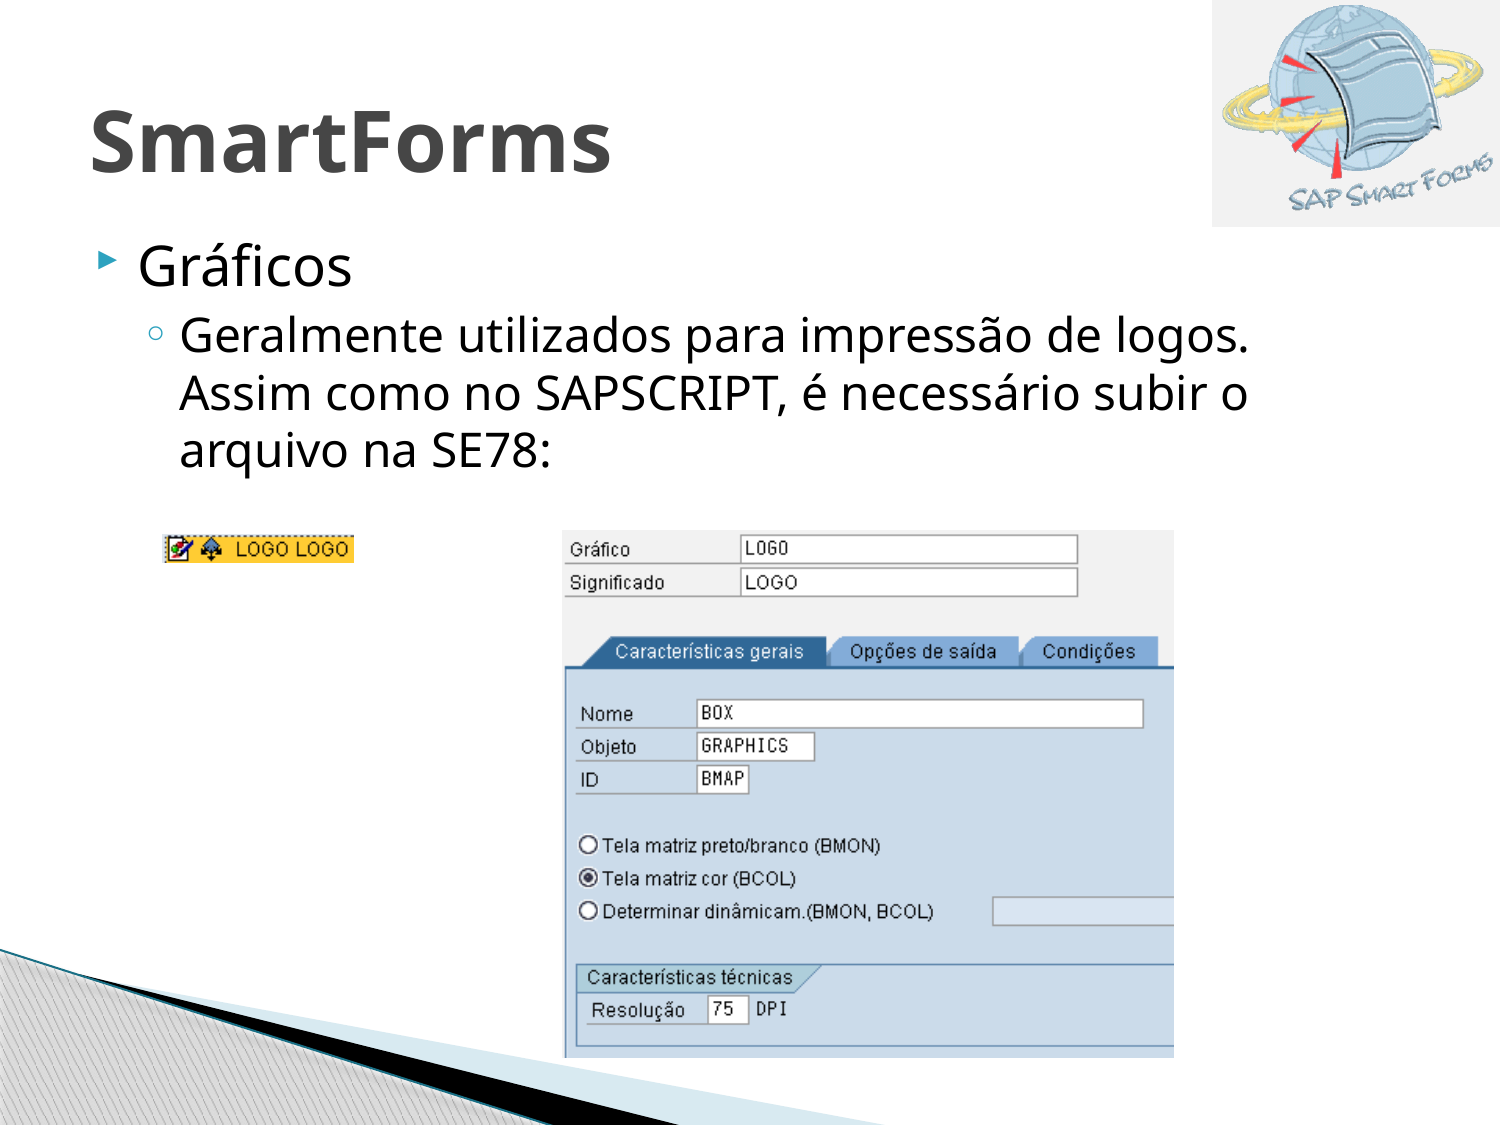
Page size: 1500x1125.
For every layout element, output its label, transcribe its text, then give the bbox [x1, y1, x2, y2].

picture [1212, 0, 1500, 227]
list Gráficos Geralmente utilizados para impressão de logos. Assim como no SAPSCRIPT, é necessário subir o arquivo na SE78: [62, 222, 1413, 966]
picture [562, 530, 1174, 1058]
title SmartForms [75, 45, 1208, 233]
picture [162, 534, 354, 563]
